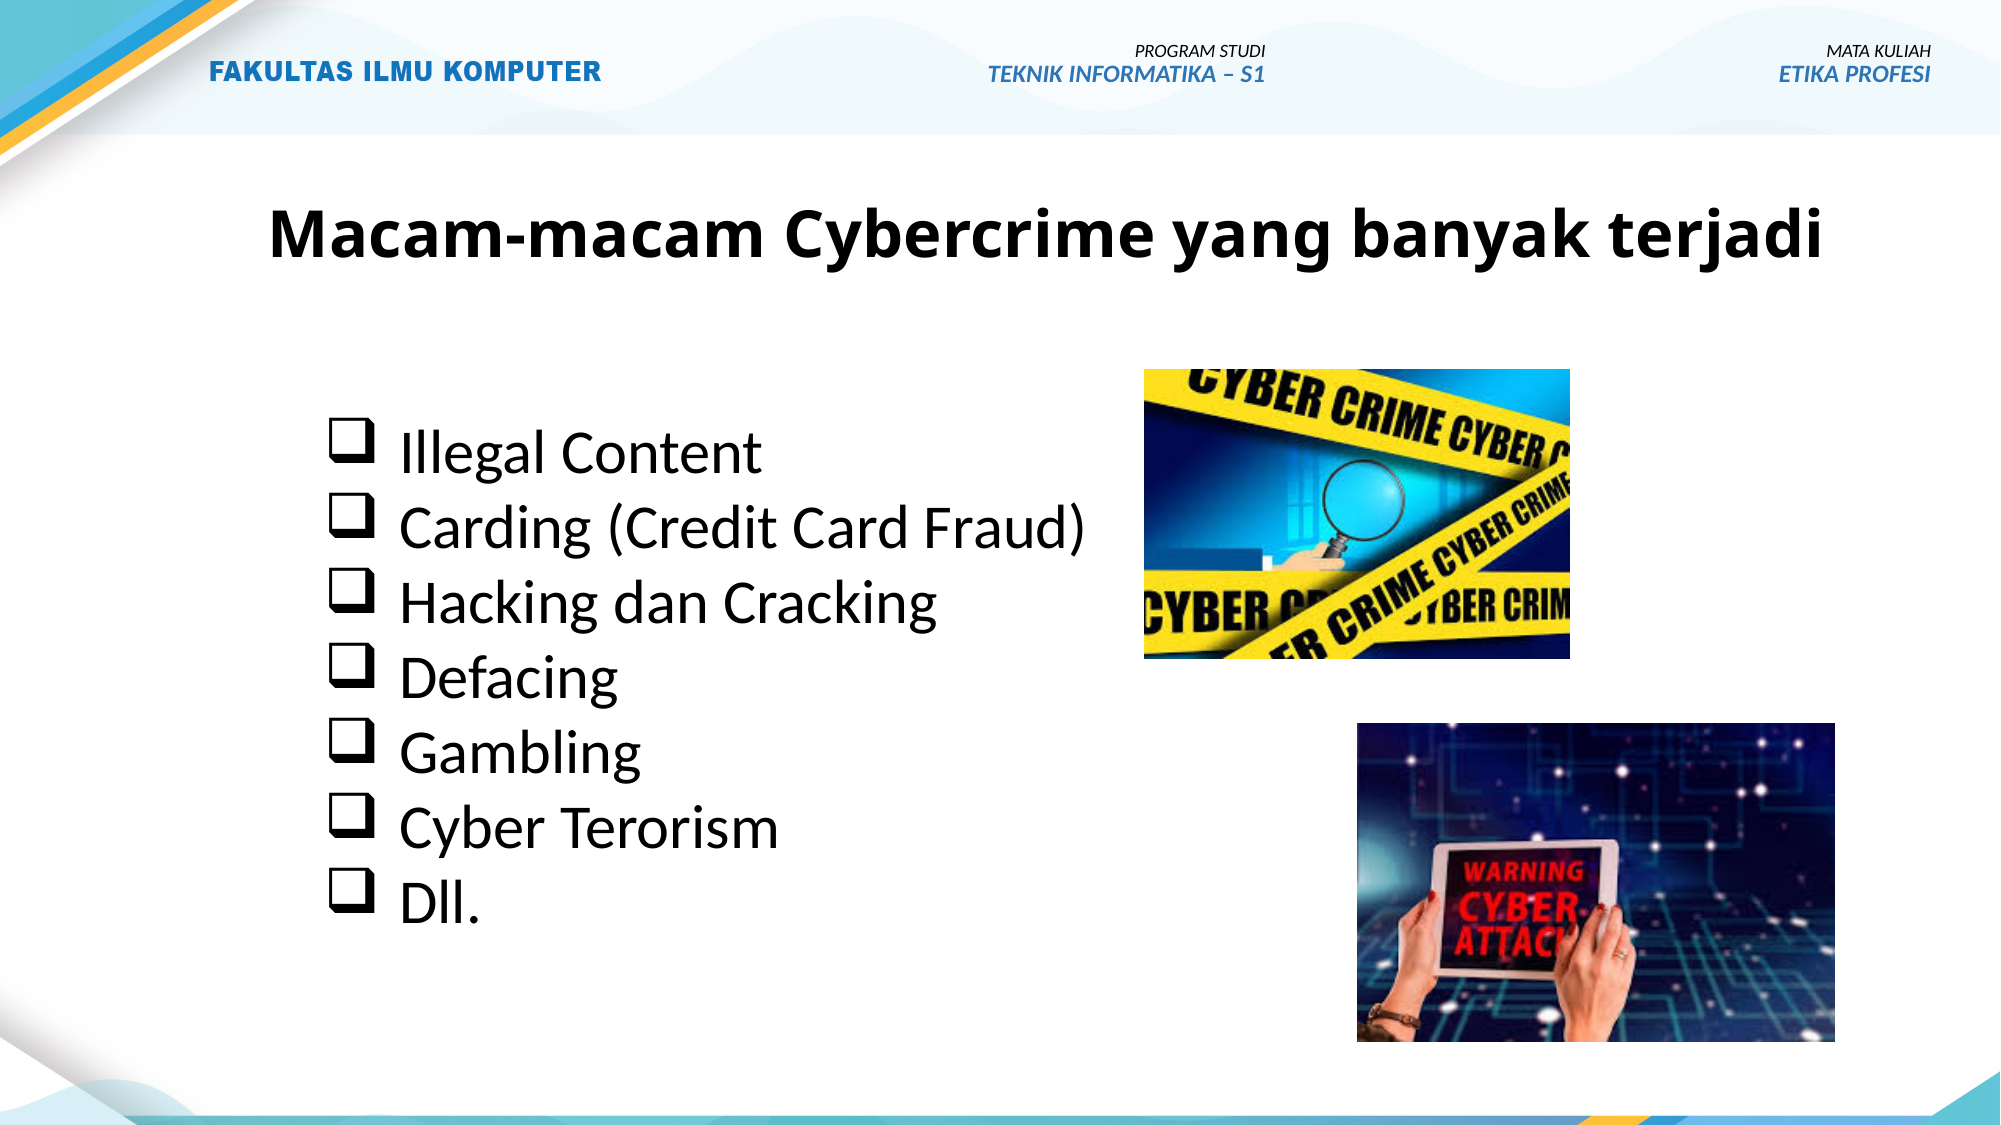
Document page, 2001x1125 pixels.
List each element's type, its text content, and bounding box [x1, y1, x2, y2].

picture [0, 0, 2000, 1125]
text_box MATA KULIAH ETIKA PROFESI [1569, 33, 1946, 118]
title Macam-macam Cybercrime yang banyak terjadi [252, 170, 1852, 303]
list Illegal Content Carding (Credit Card Fraud) Hacking dan Cracking Defacing Gambling Cyber Terorism Dll. [252, 333, 1852, 822]
text_box PROGRAM STUDI TEKNIK INFORMATIKA – S1 [904, 33, 1281, 118]
